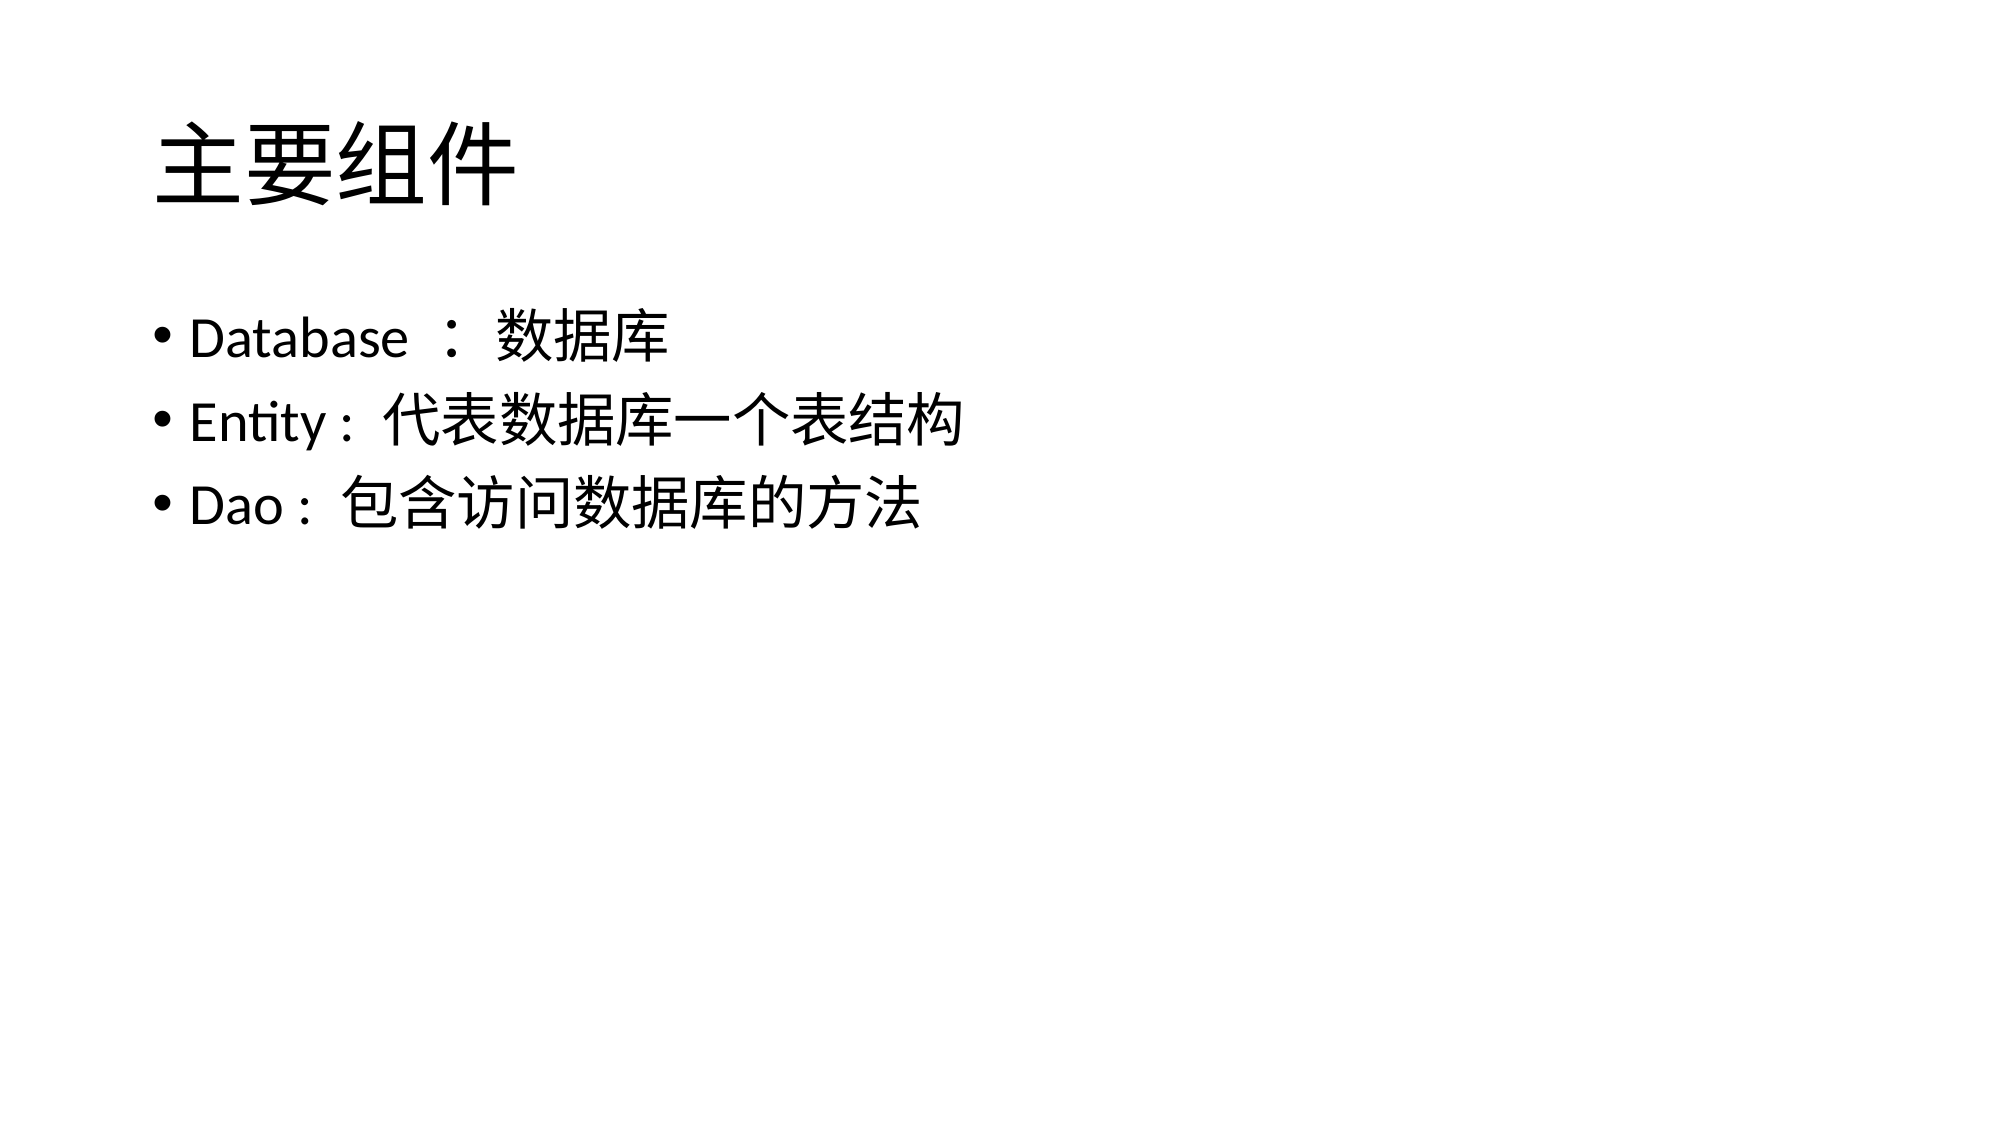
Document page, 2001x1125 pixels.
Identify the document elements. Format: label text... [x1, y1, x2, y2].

title 主要组件 [137, 59, 1863, 278]
list Database ：数据库 Entity : 代表数据库一个表结构 Dao : 包含访问数据库的方法 [137, 299, 1863, 1014]
